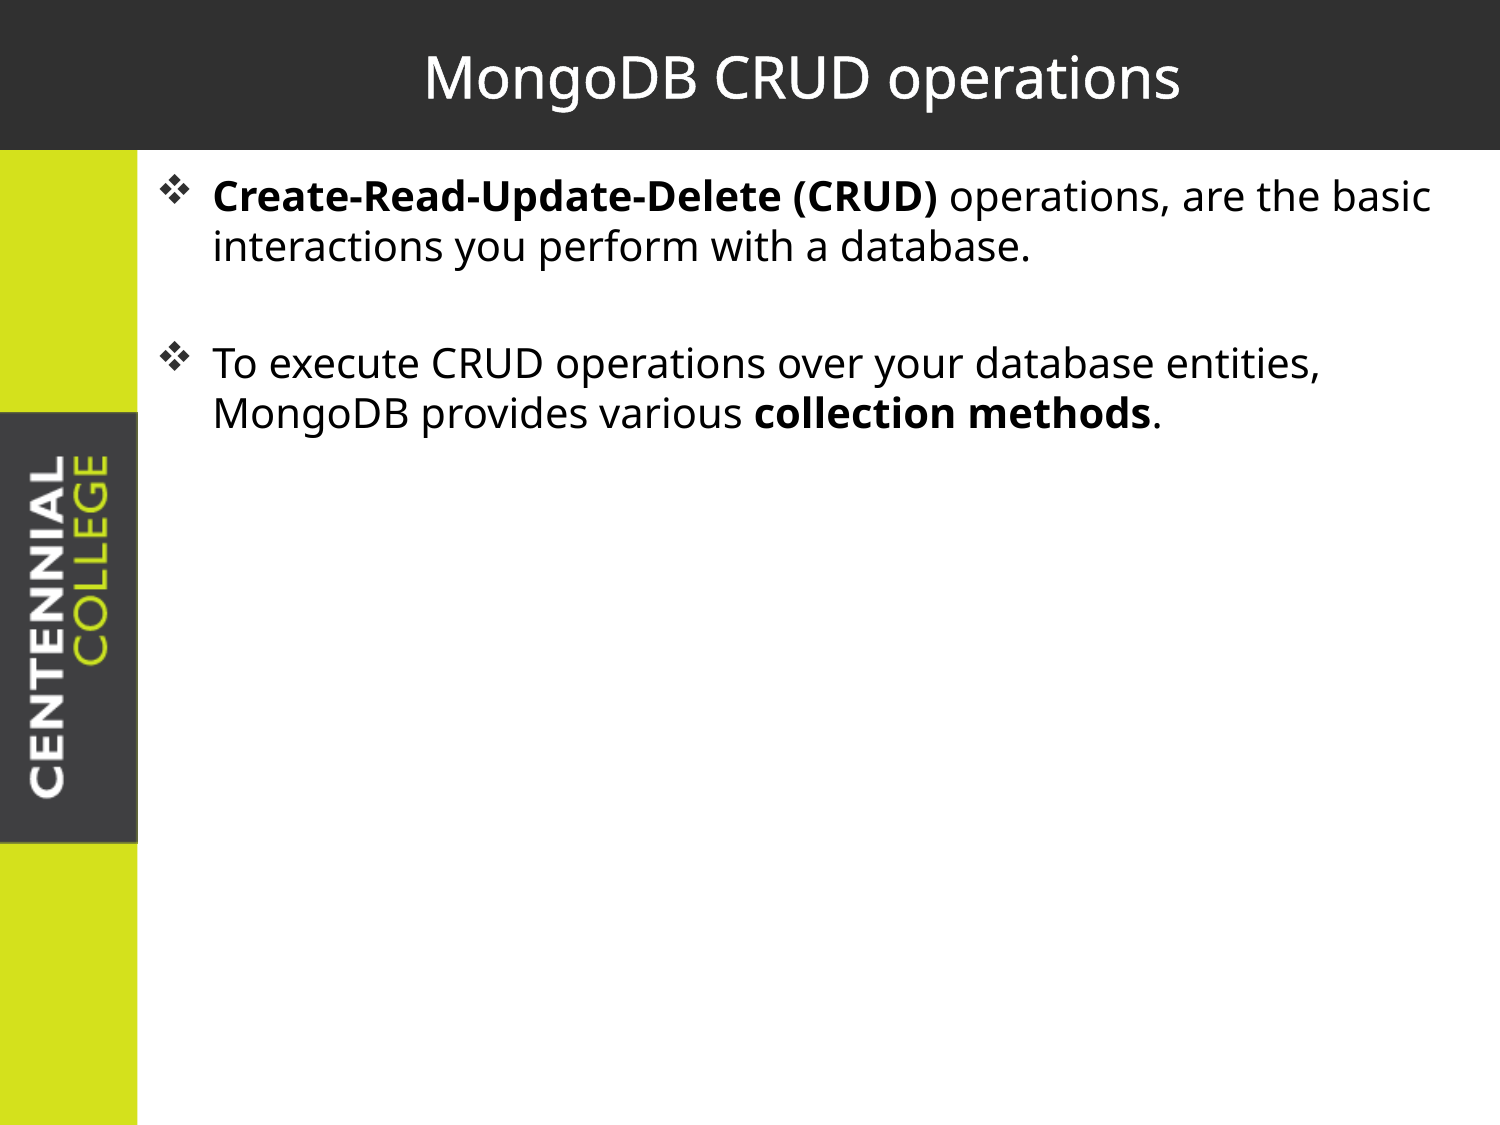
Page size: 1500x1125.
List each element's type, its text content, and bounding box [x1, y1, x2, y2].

picture [0, 412, 138, 844]
title MongoDB CRUD operations [137, 0, 1467, 150]
list Create-Read-Update-Delete (CRUD) operations, are the basic interactions you perform with a database. To execute CRUD operations over your database entities, MongoDB provides various collection methods. [141, 162, 1467, 1088]
